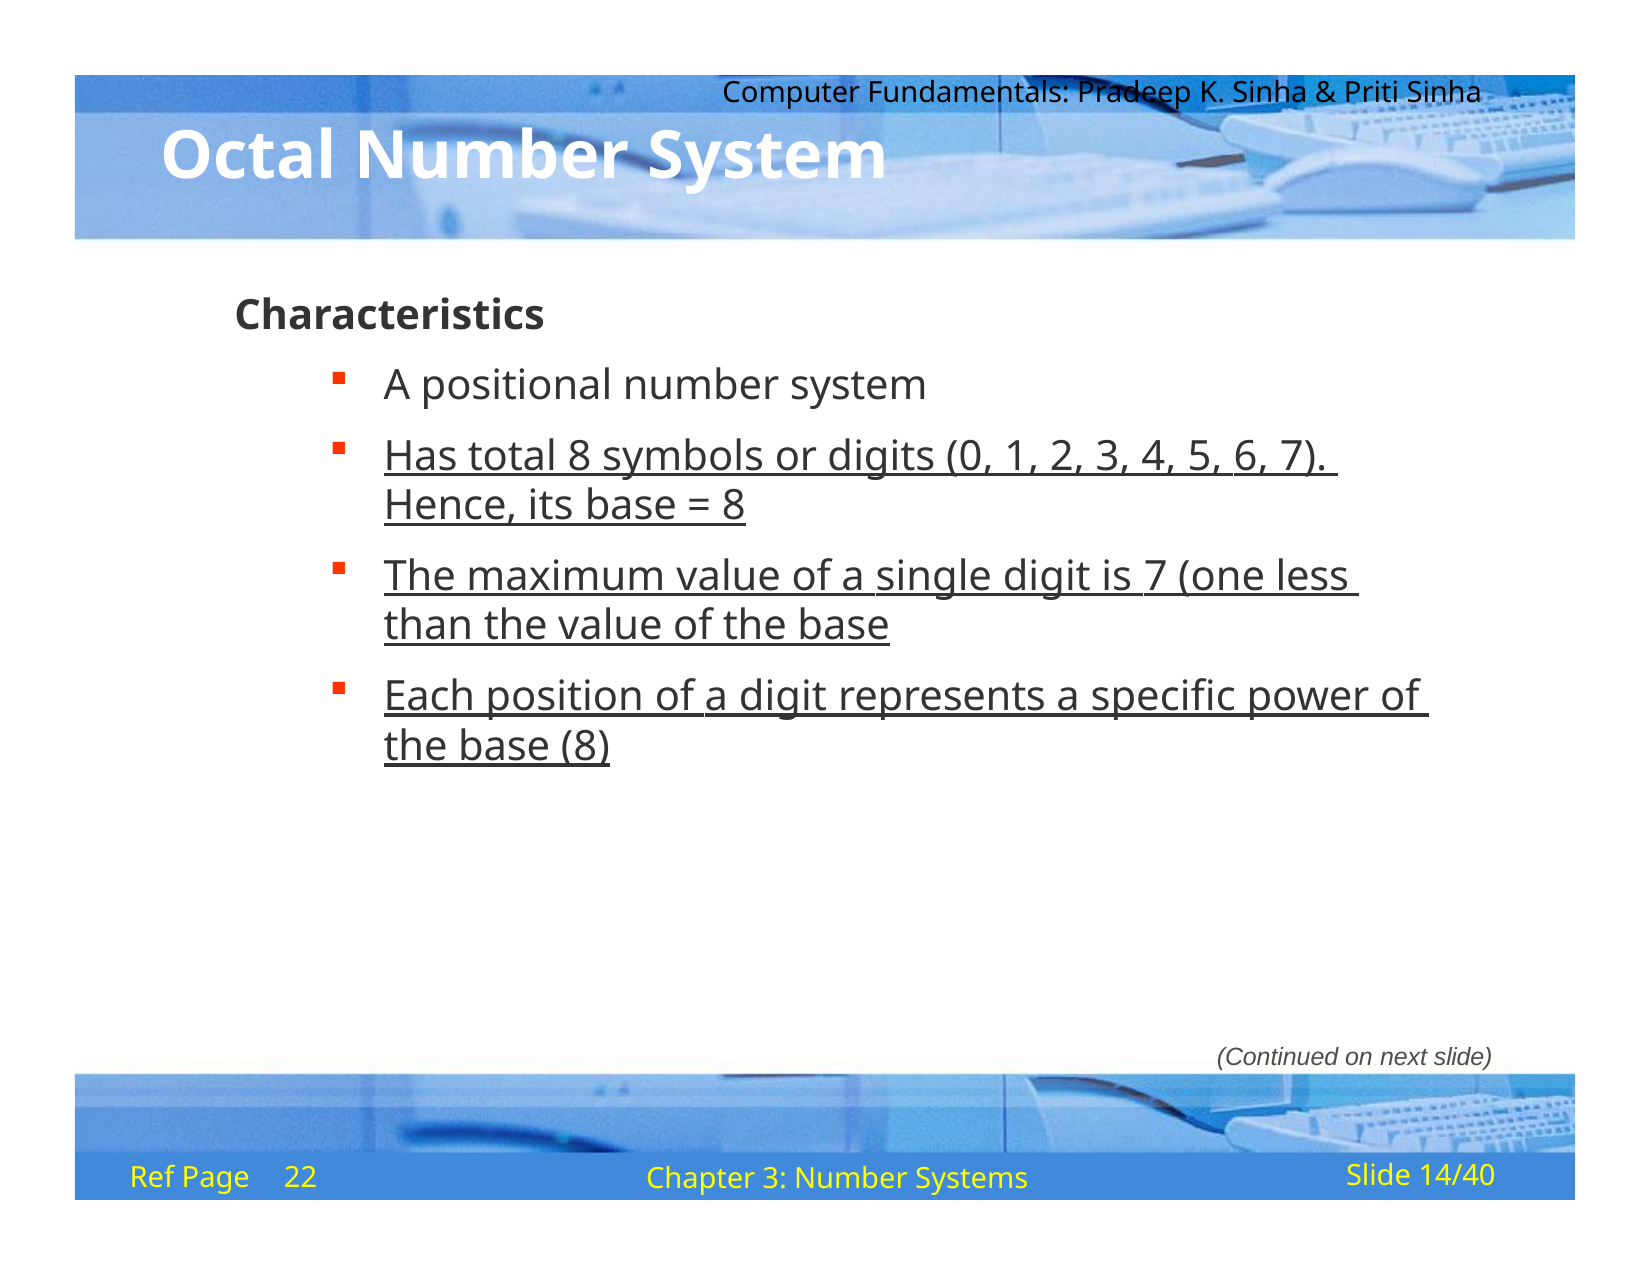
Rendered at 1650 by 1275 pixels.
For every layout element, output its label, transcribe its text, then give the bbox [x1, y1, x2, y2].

picture [74, 75, 1575, 241]
title Octal Number System [159, 112, 1491, 325]
text_box Characteristics A positional number system Has total 8 symbols or digits (0, 1, 2, 3, 4, 5, 6, 7). Hence, its base = 8 The maximum value of a single digit is 7 (one less than the value of the base Each position of a digit represents a specific power of the base (8) [232, 288, 1503, 769]
text_box [74, 1035, 1575, 1200]
text_box (Continued on next slide) [1214, 1040, 1495, 1071]
slide_number Slide 14/40 [1343, 1164, 1517, 1275]
footer Chapter 3: Number Systems [643, 1162, 1068, 1275]
text_box Ref Page 22 [127, 1161, 322, 1194]
text_box Computer Fundamentals: Pradeep K. Sinha & Priti Sinha [720, 73, 1554, 109]
